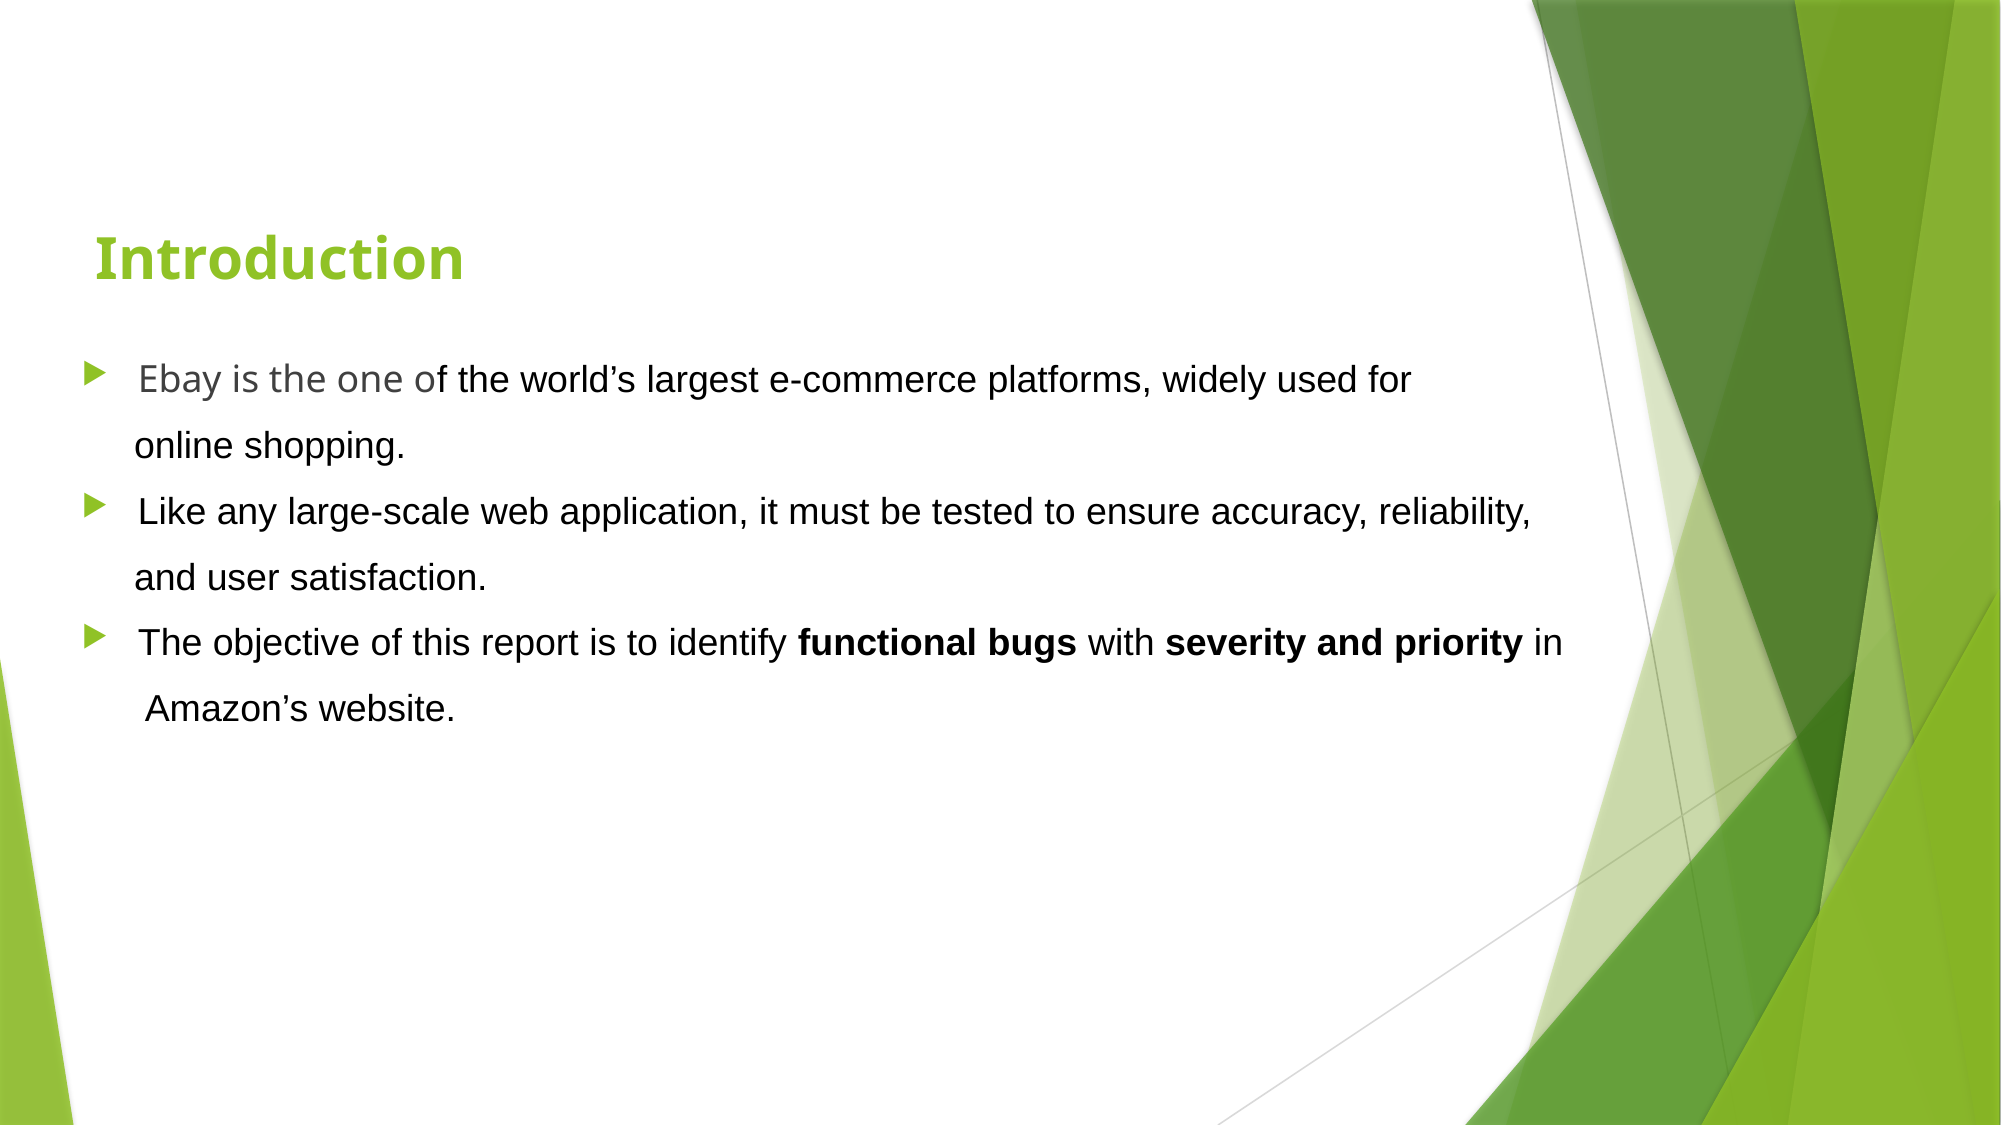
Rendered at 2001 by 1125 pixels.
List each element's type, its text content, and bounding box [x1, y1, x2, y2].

title Introduction : [80, 180, 1781, 443]
list Ebay is the one of the world’s largest e-commerce platforms, widely used for online shopping. Like any large-scale web application, it must be tested to ensure accuracy, reliability, and user satisfaction. The objective of this report is to identify functional bugs with severity and priority in Amazon’s website. [66, 281, 1767, 844]
